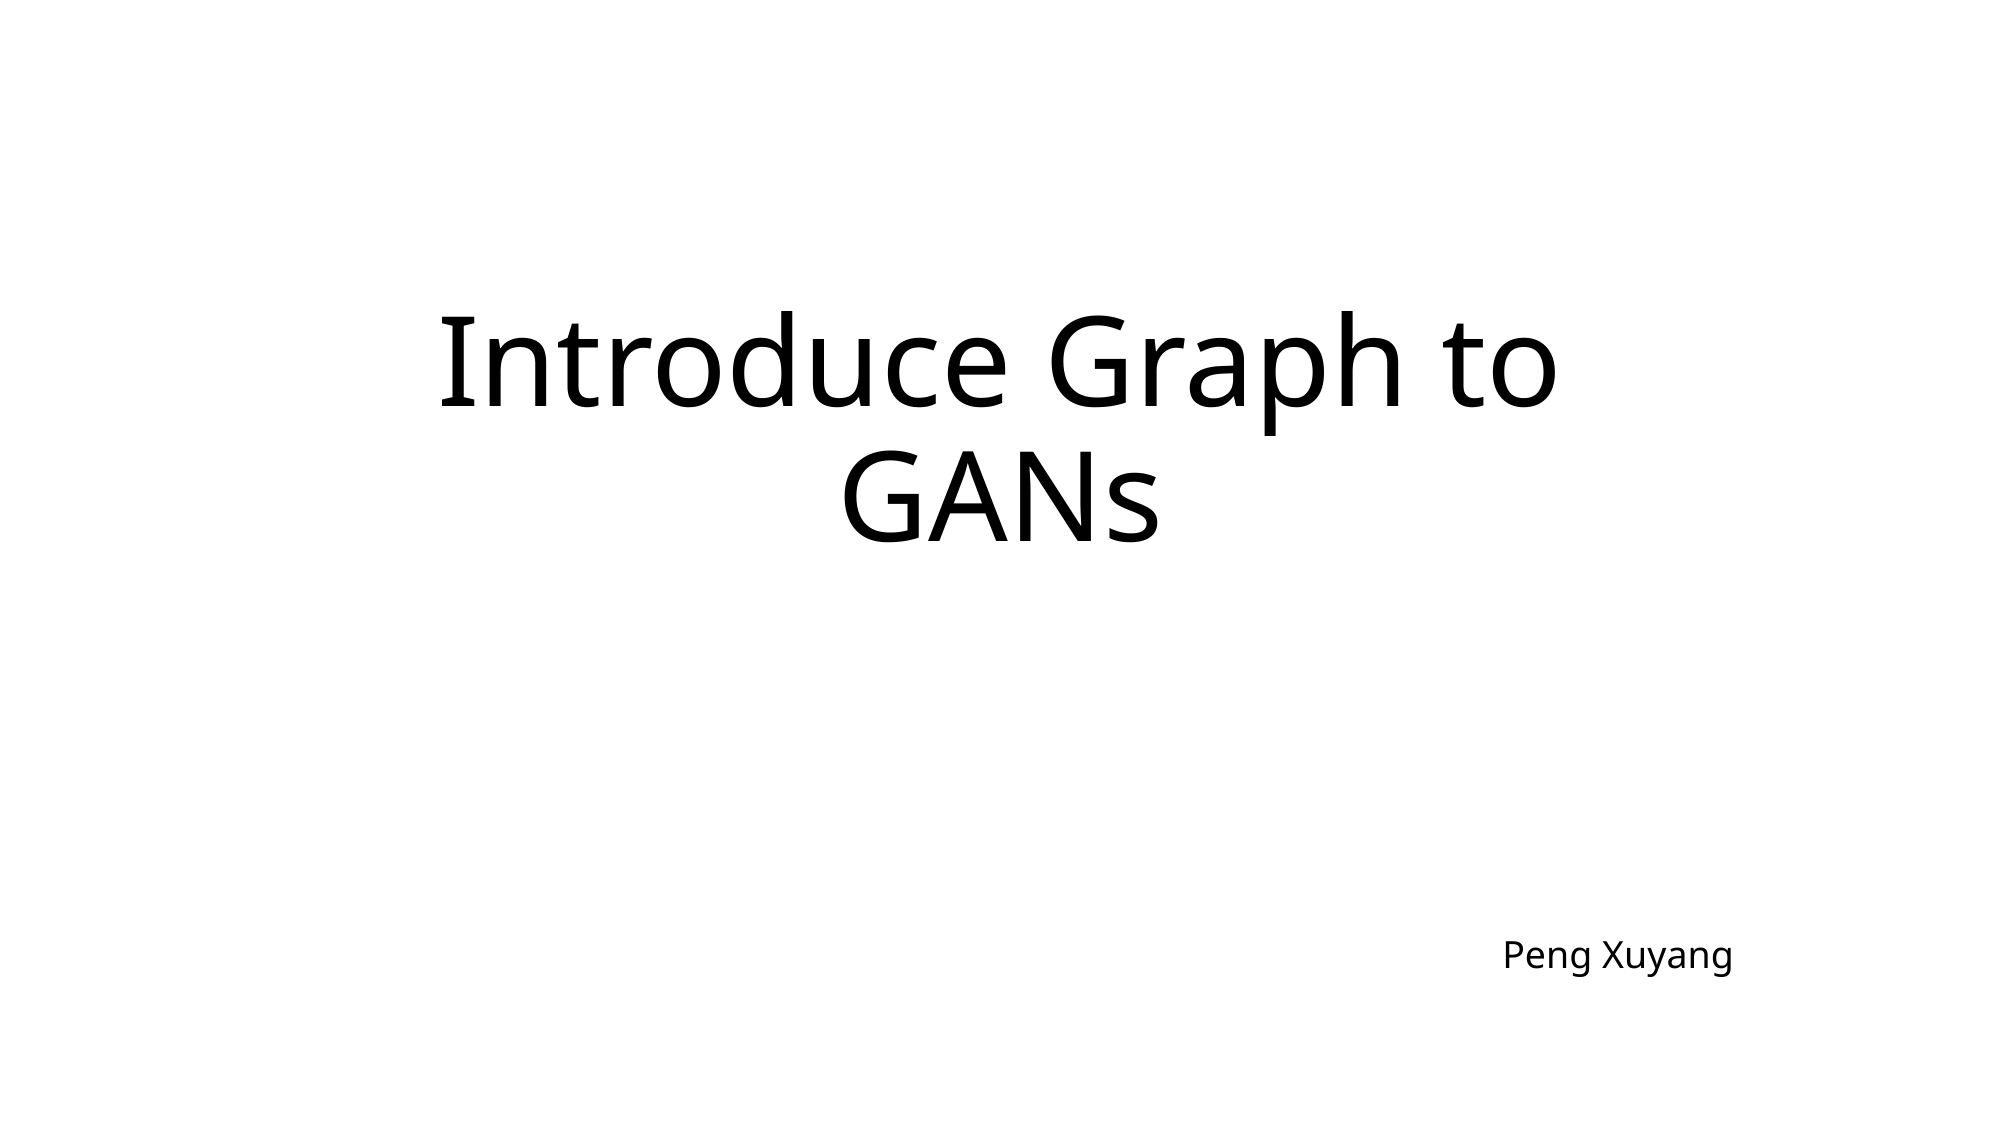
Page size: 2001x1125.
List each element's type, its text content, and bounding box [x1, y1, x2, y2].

title Introduce Graph to GANs [249, 184, 1750, 576]
text_box Peng Xuyang [1487, 923, 1804, 984]
